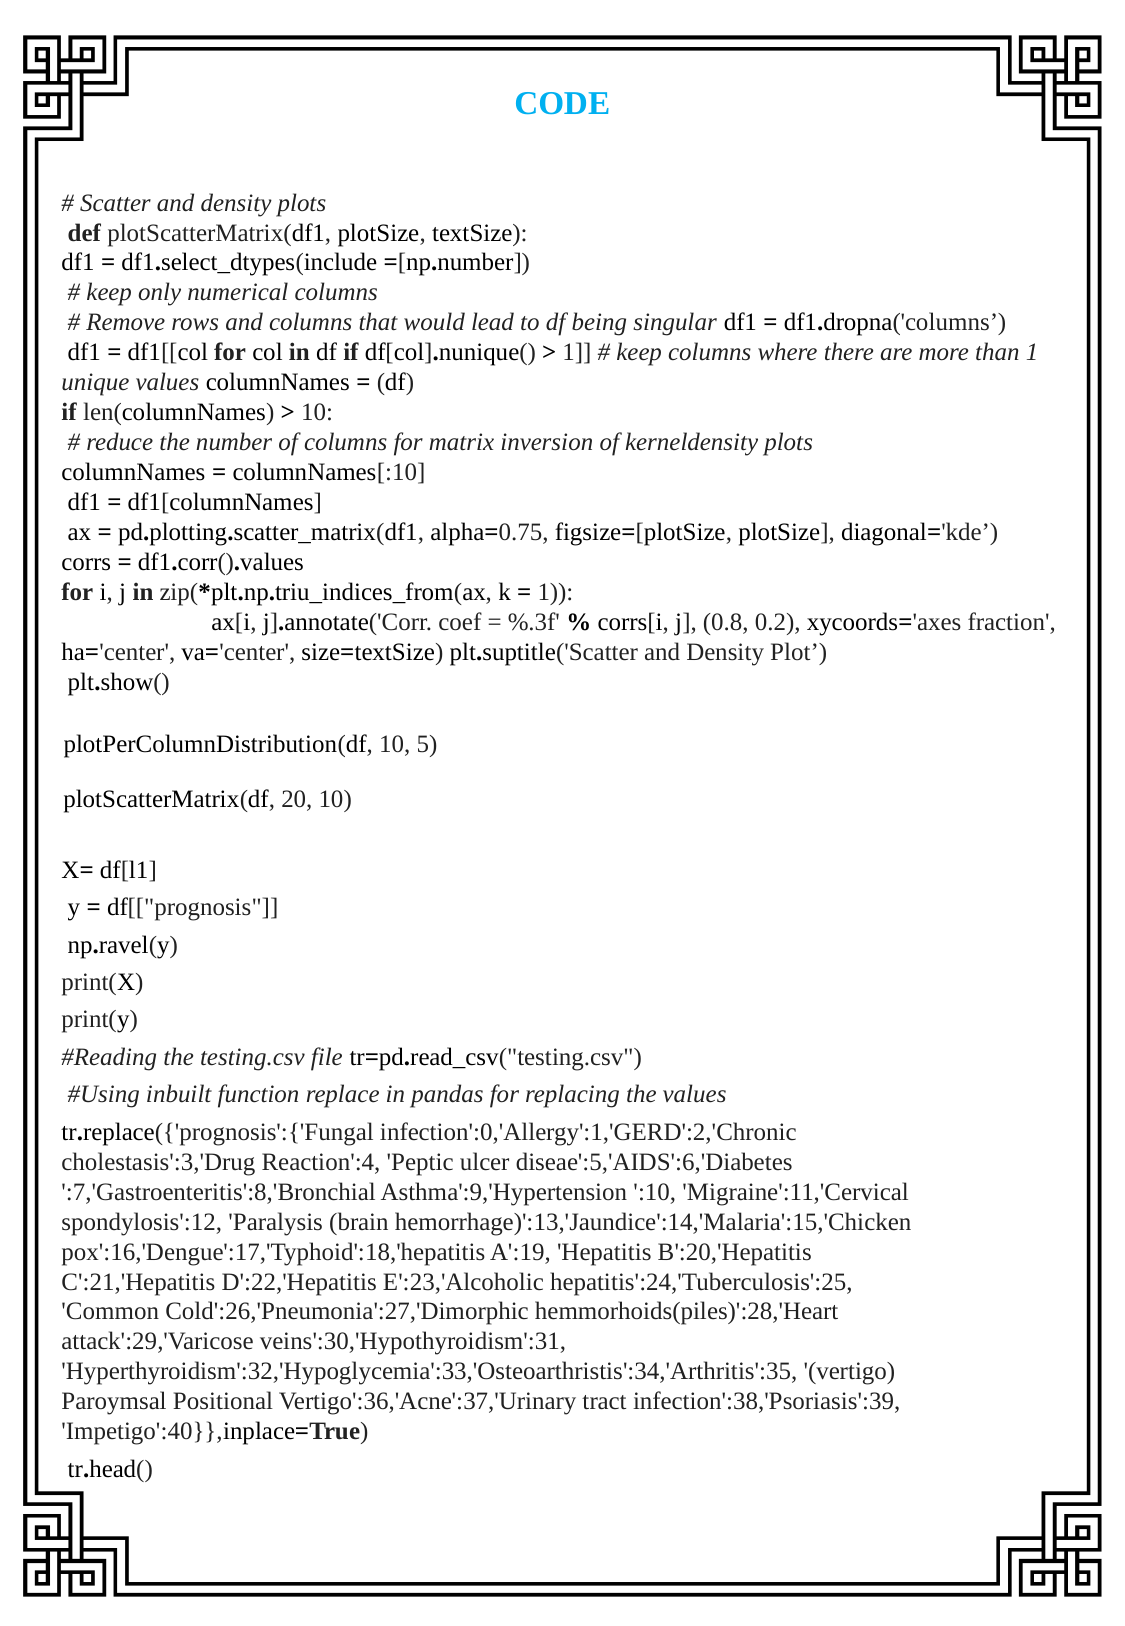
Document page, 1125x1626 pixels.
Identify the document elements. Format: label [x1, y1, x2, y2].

text_box [1102, 178, 1106, 703]
picture [23, 35, 1102, 1597]
